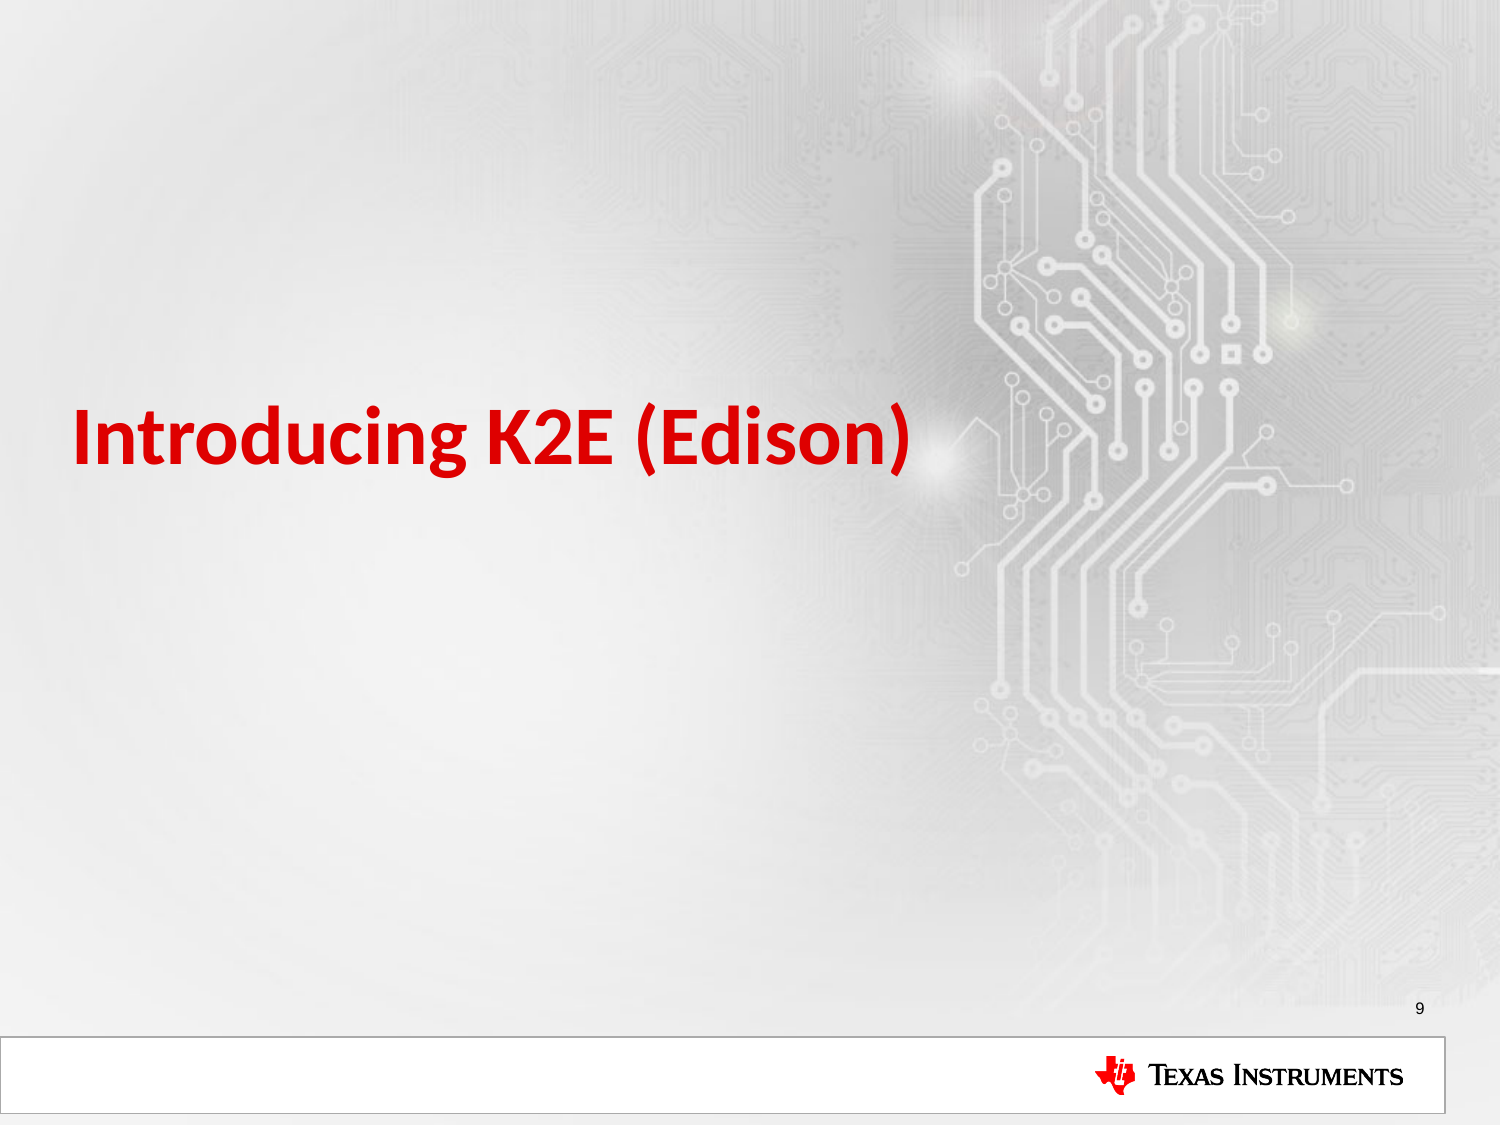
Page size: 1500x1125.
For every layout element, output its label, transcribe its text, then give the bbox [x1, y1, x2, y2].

slide_number 9 [1089, 990, 1440, 1025]
picture [0, 0, 1500, 1125]
title Introducing K2E (Edison) [56, 318, 1444, 561]
picture [1095, 1056, 1403, 1095]
